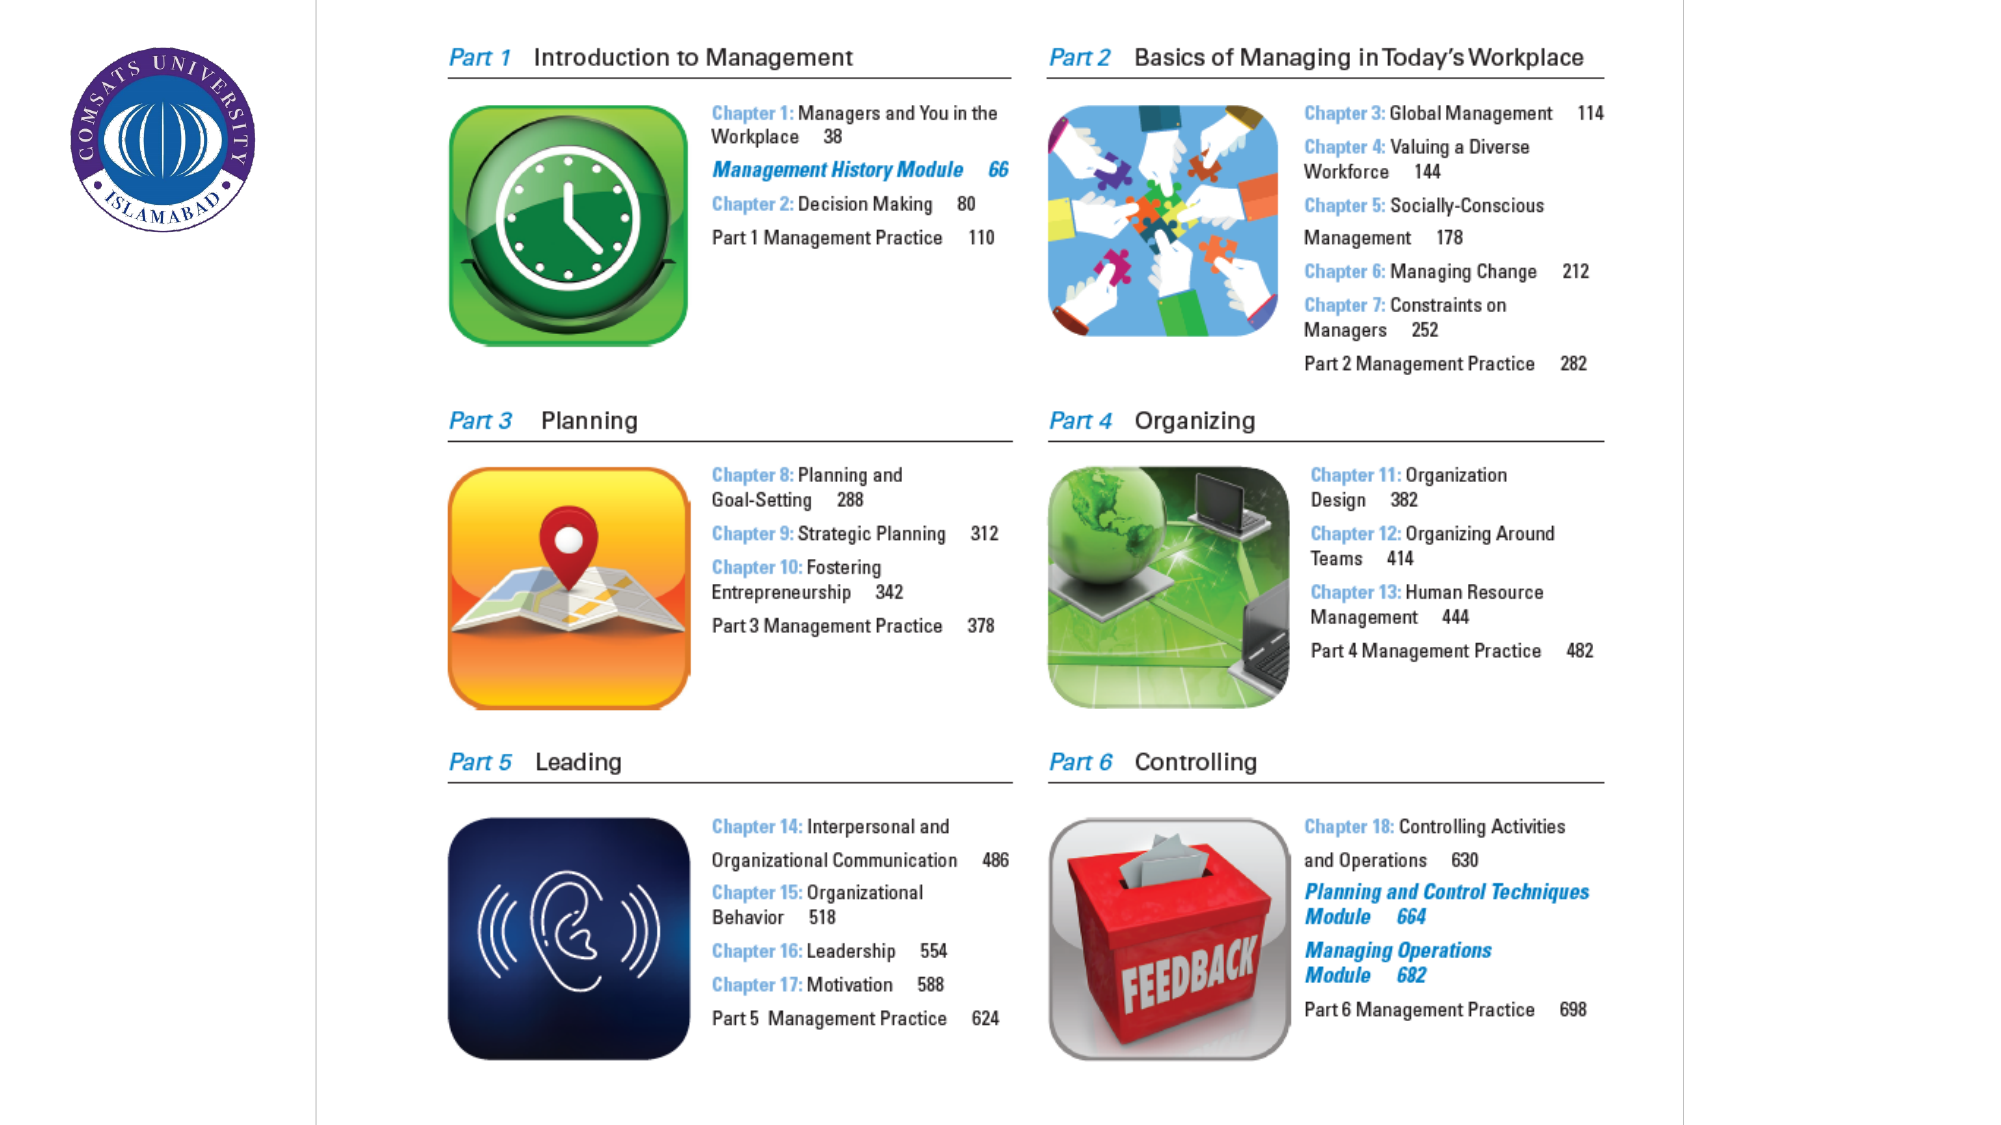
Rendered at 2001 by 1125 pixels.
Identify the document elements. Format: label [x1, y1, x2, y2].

picture [62, 37, 263, 238]
picture [312, 0, 1688, 1125]
